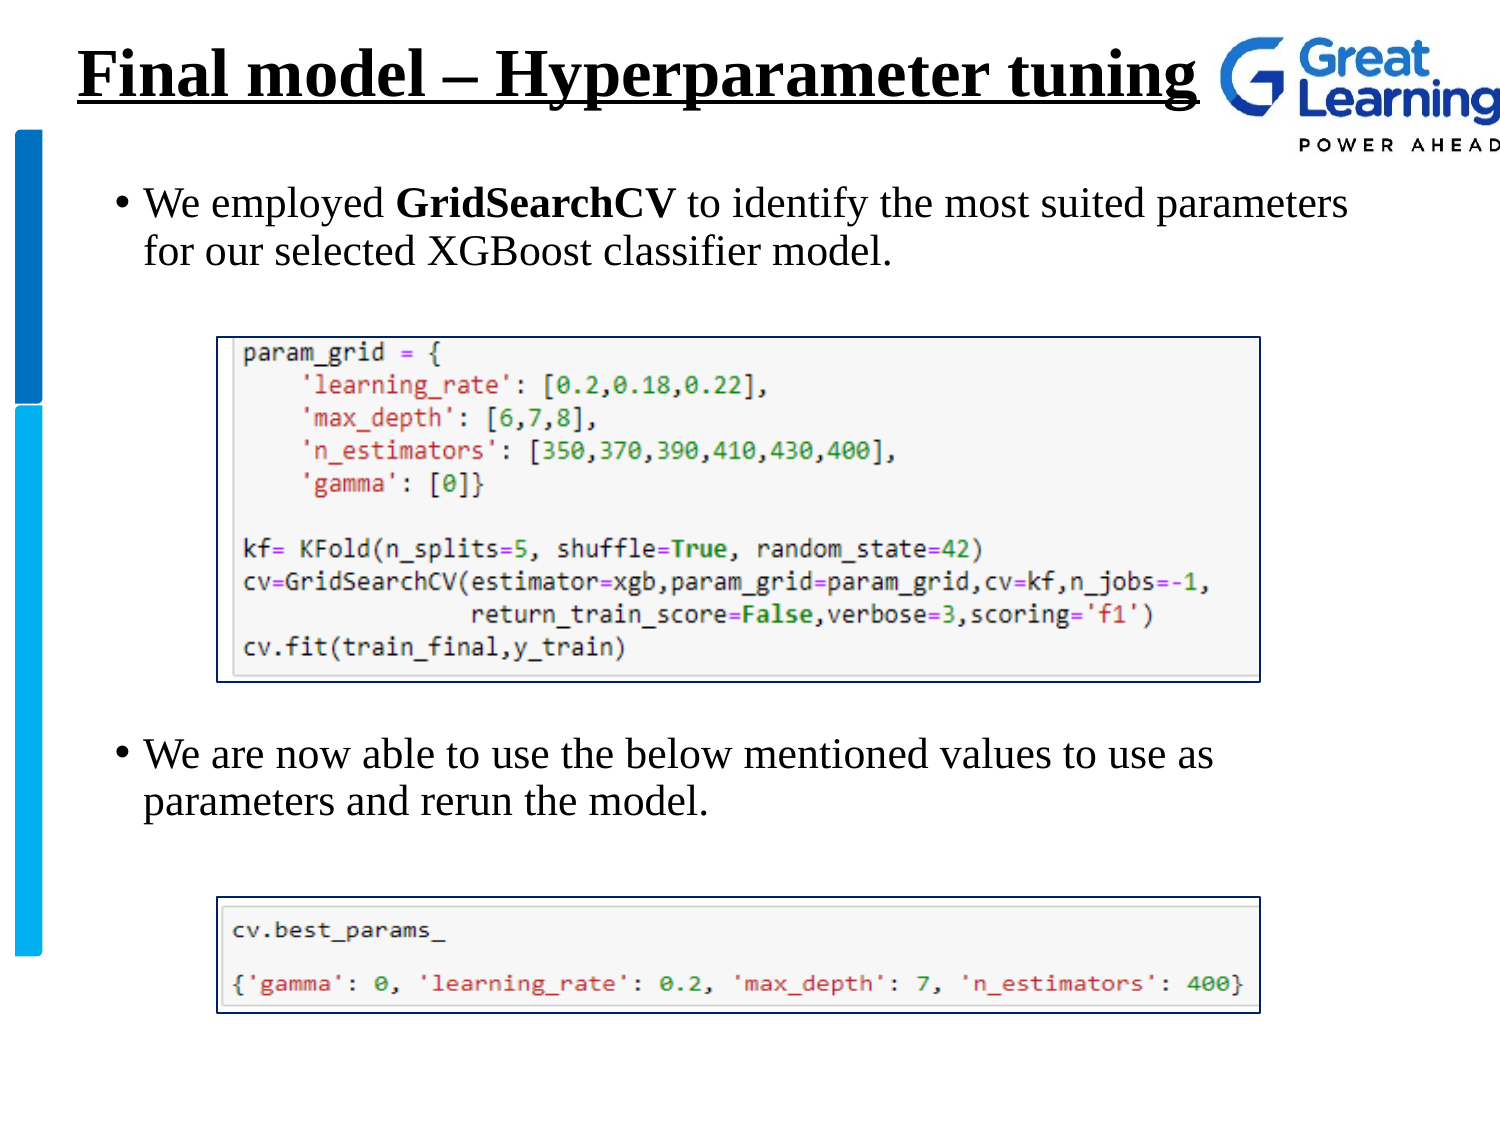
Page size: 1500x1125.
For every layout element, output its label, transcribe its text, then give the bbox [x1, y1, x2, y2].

picture [218, 338, 1259, 681]
picture [1200, 20, 1500, 164]
picture [218, 898, 1259, 1013]
title Final model – Hyperparameter tuning [0, 22, 1200, 127]
text_box [15, 405, 43, 957]
text_box [15, 129, 43, 404]
list We employed GridSearchCV to identify the most suited parameters for our selected XGBoost classifier model. We are now able to use the below mentioned values to use as parameters and rerun the model. [99, 172, 1400, 938]
